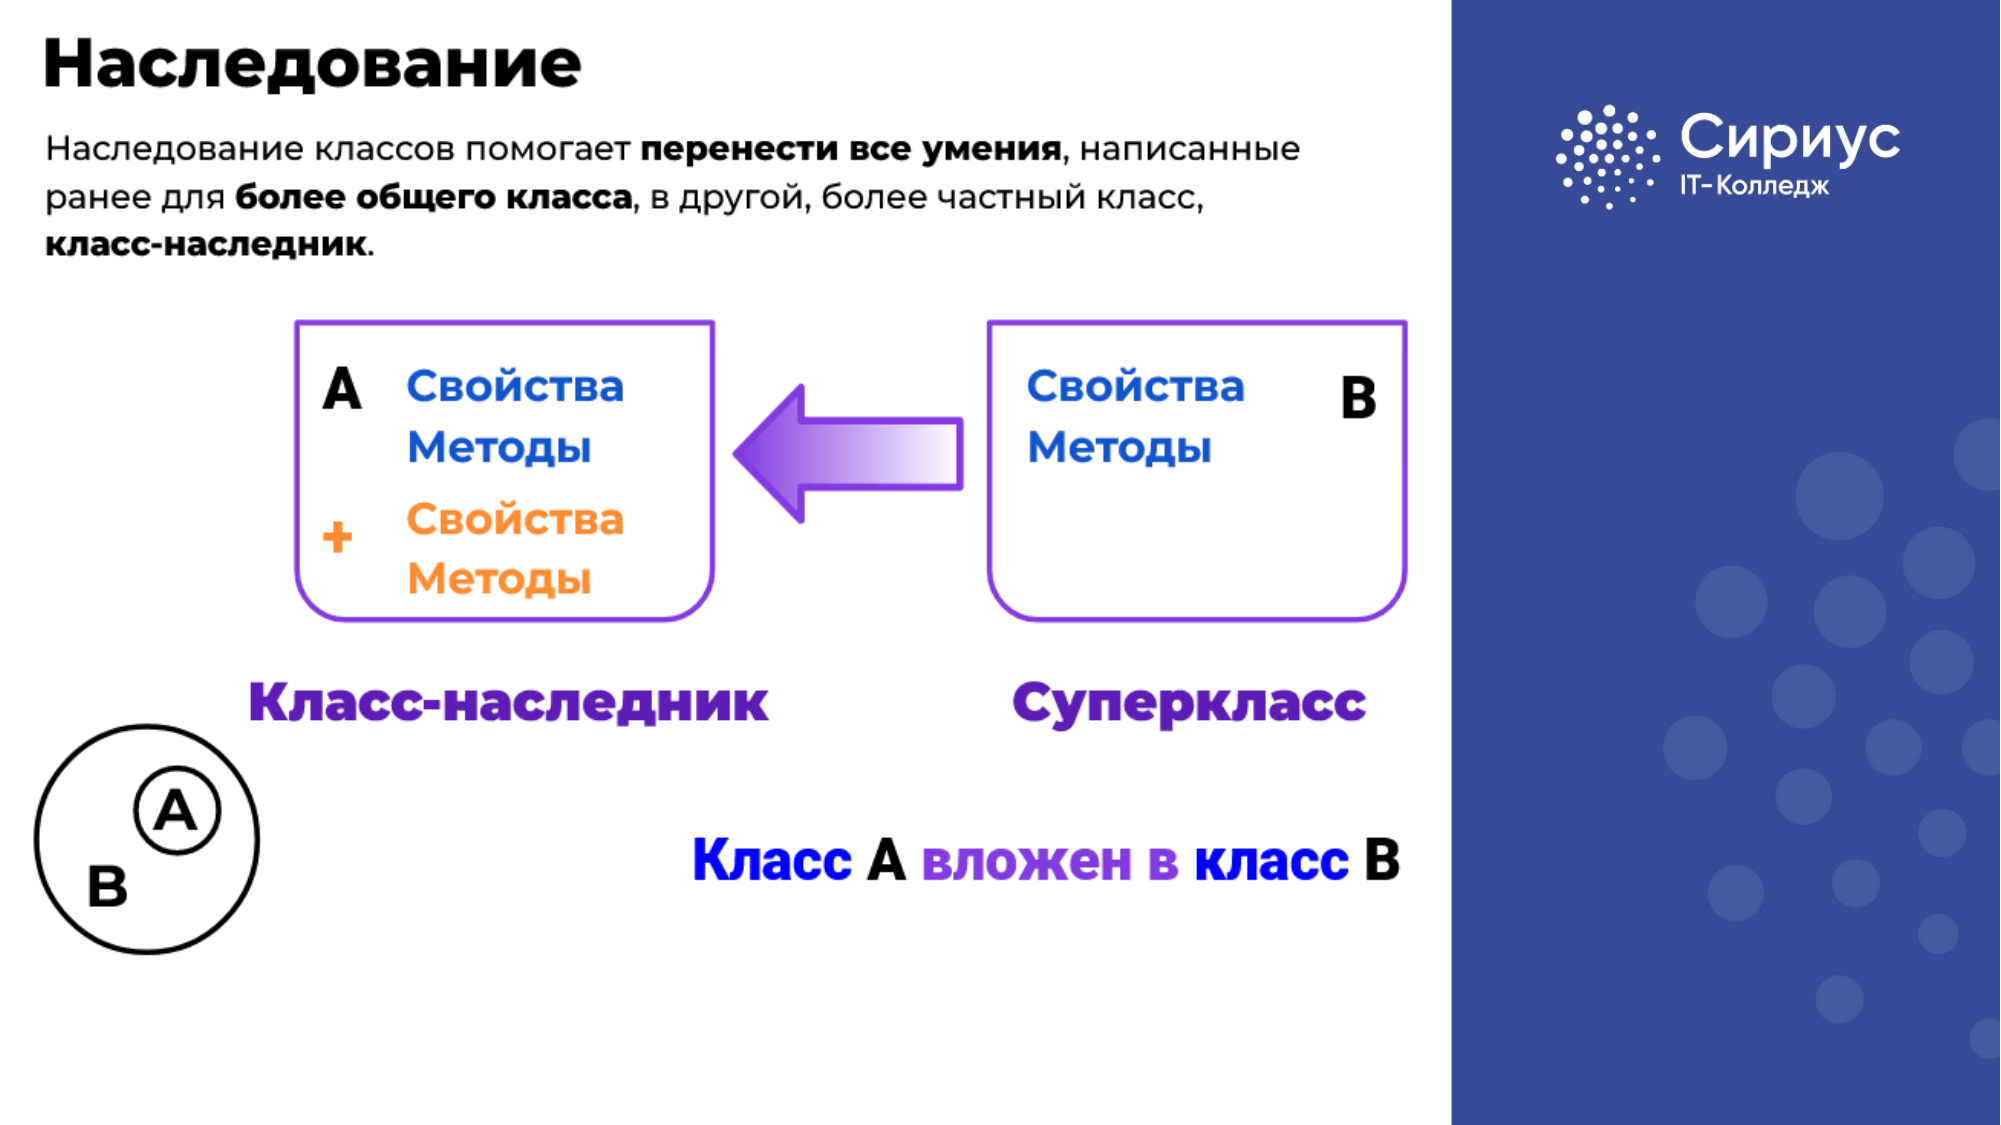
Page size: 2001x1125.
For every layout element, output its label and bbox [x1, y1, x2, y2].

picture [0, 0, 1448, 971]
list [0, 0, 2000, 1125]
